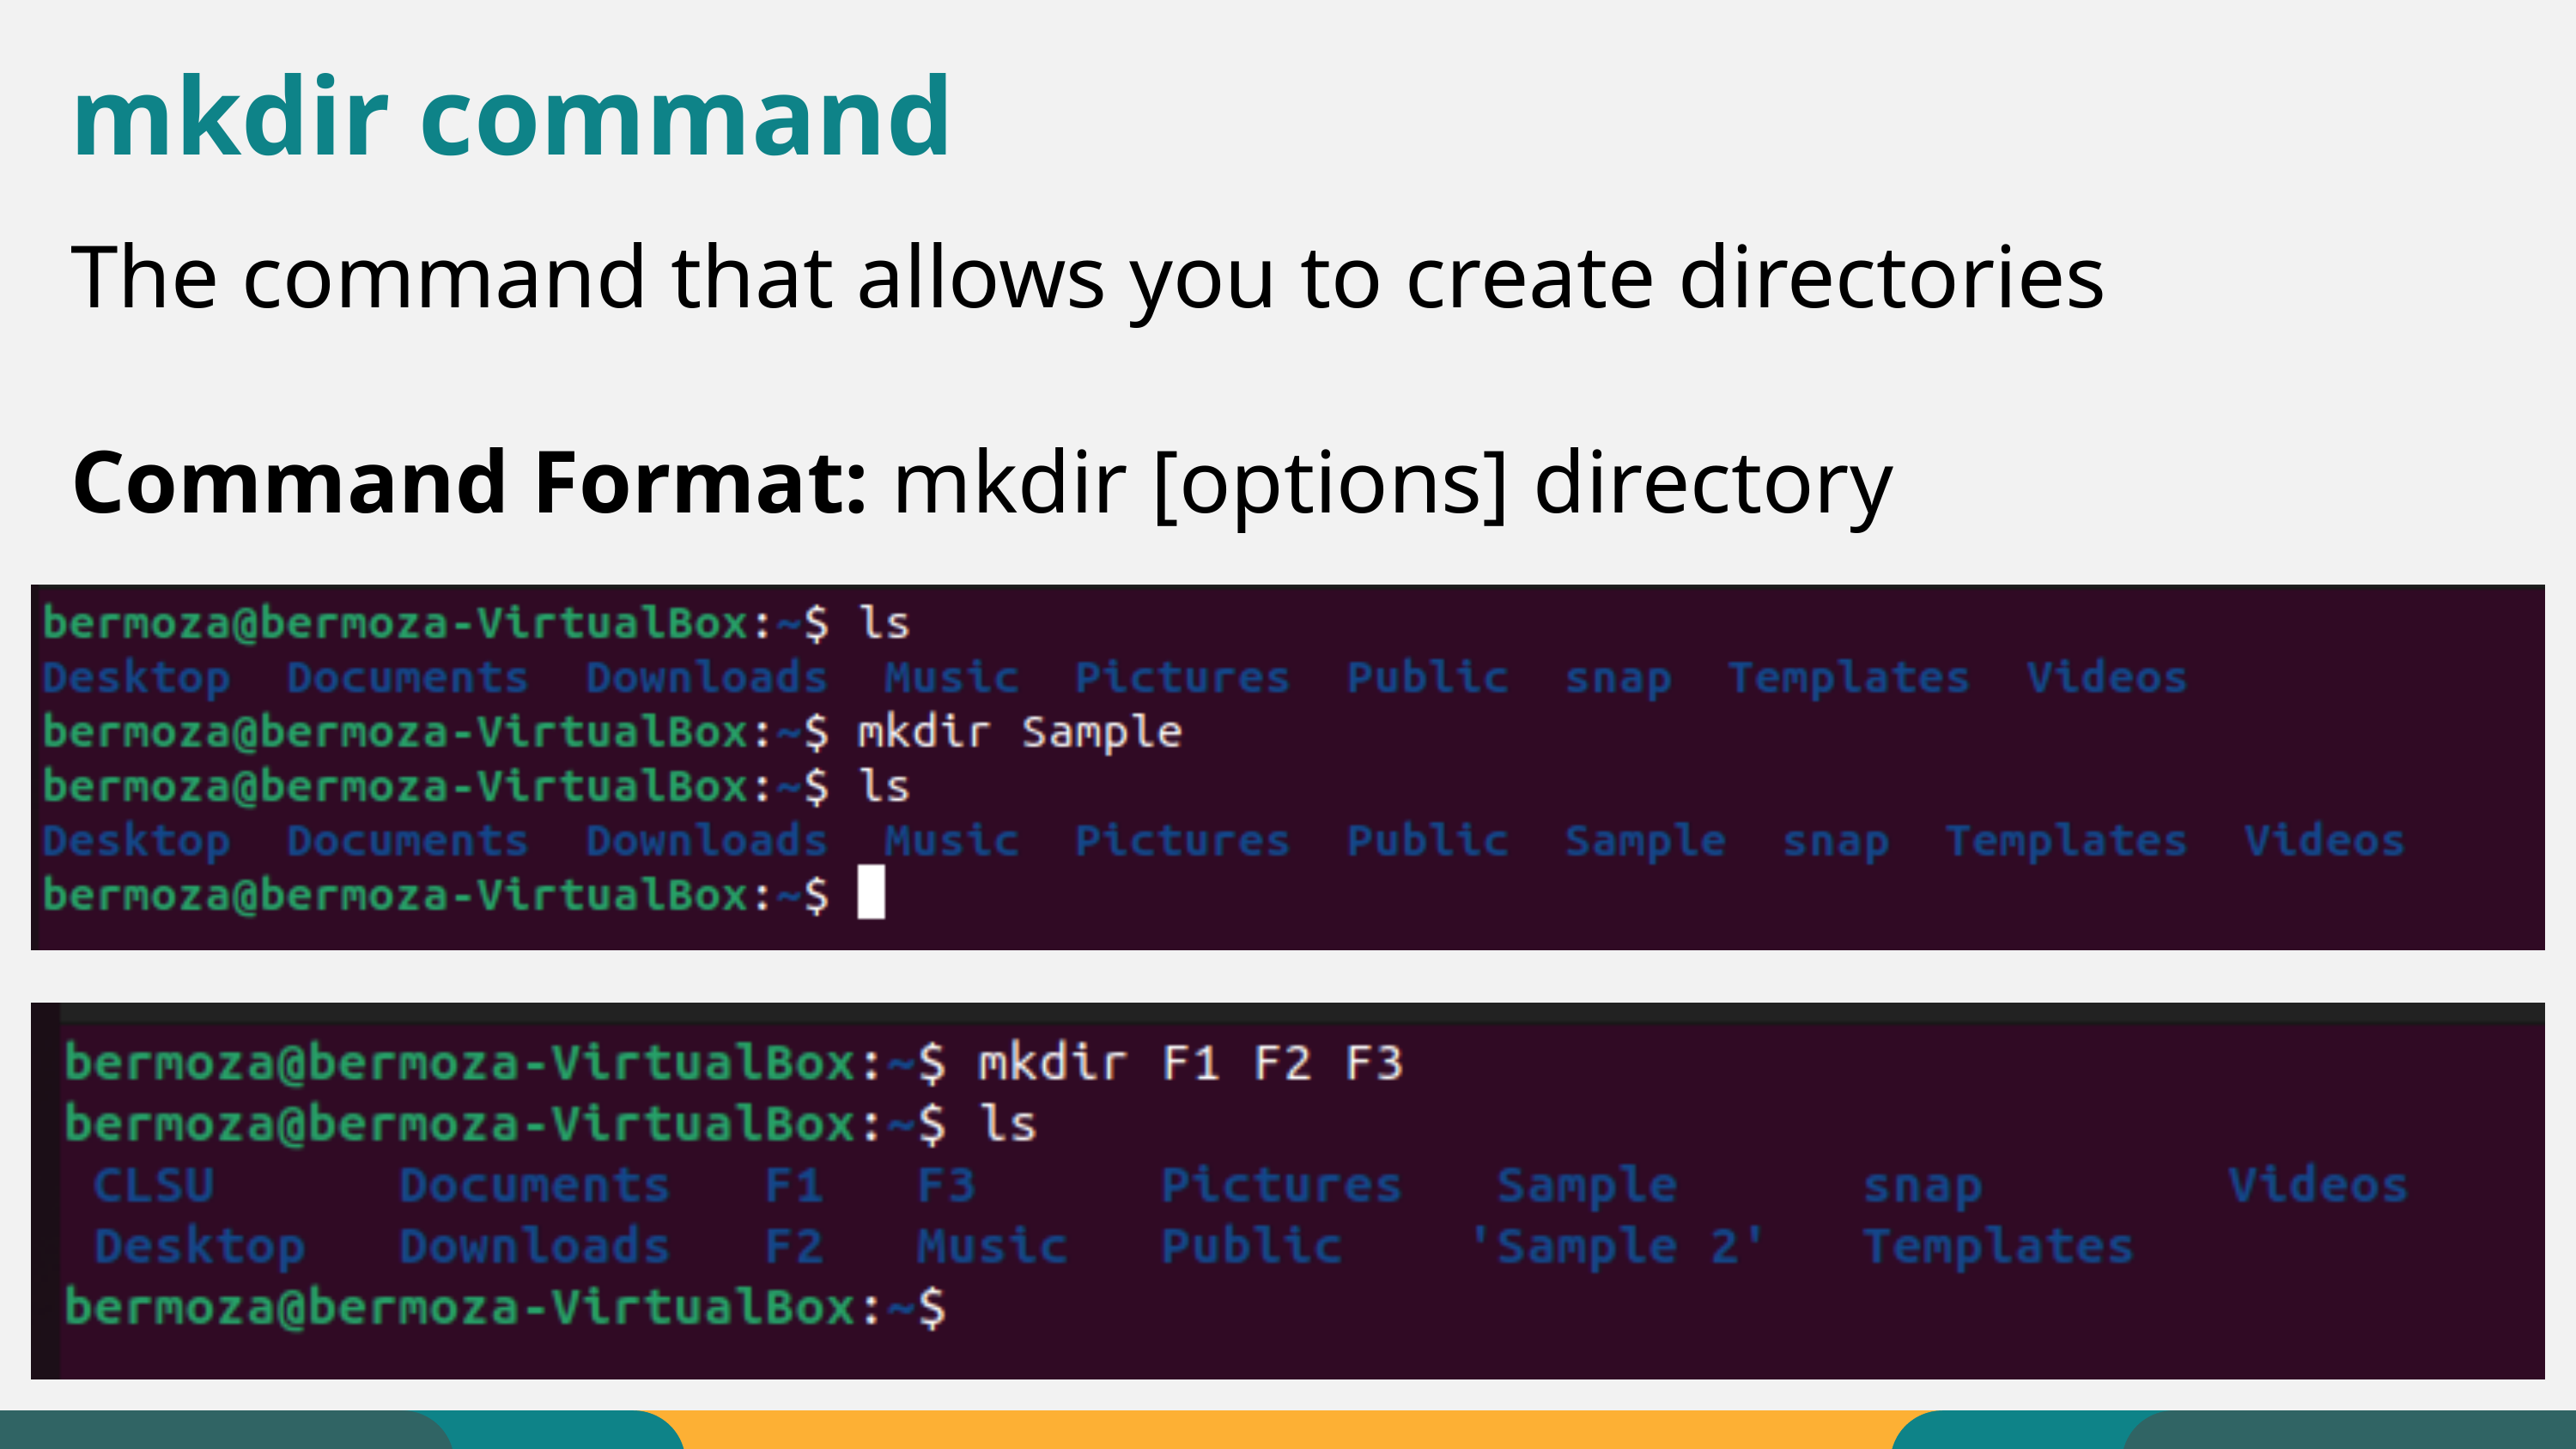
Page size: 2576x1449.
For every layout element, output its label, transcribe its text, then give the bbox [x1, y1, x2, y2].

text_box mkdir command [70, 31, 1846, 177]
text_box The command that allows you to create directories Command Format: mkdir [options] directory [70, 221, 2555, 530]
picture [31, 584, 2545, 951]
picture [31, 1003, 2545, 1379]
